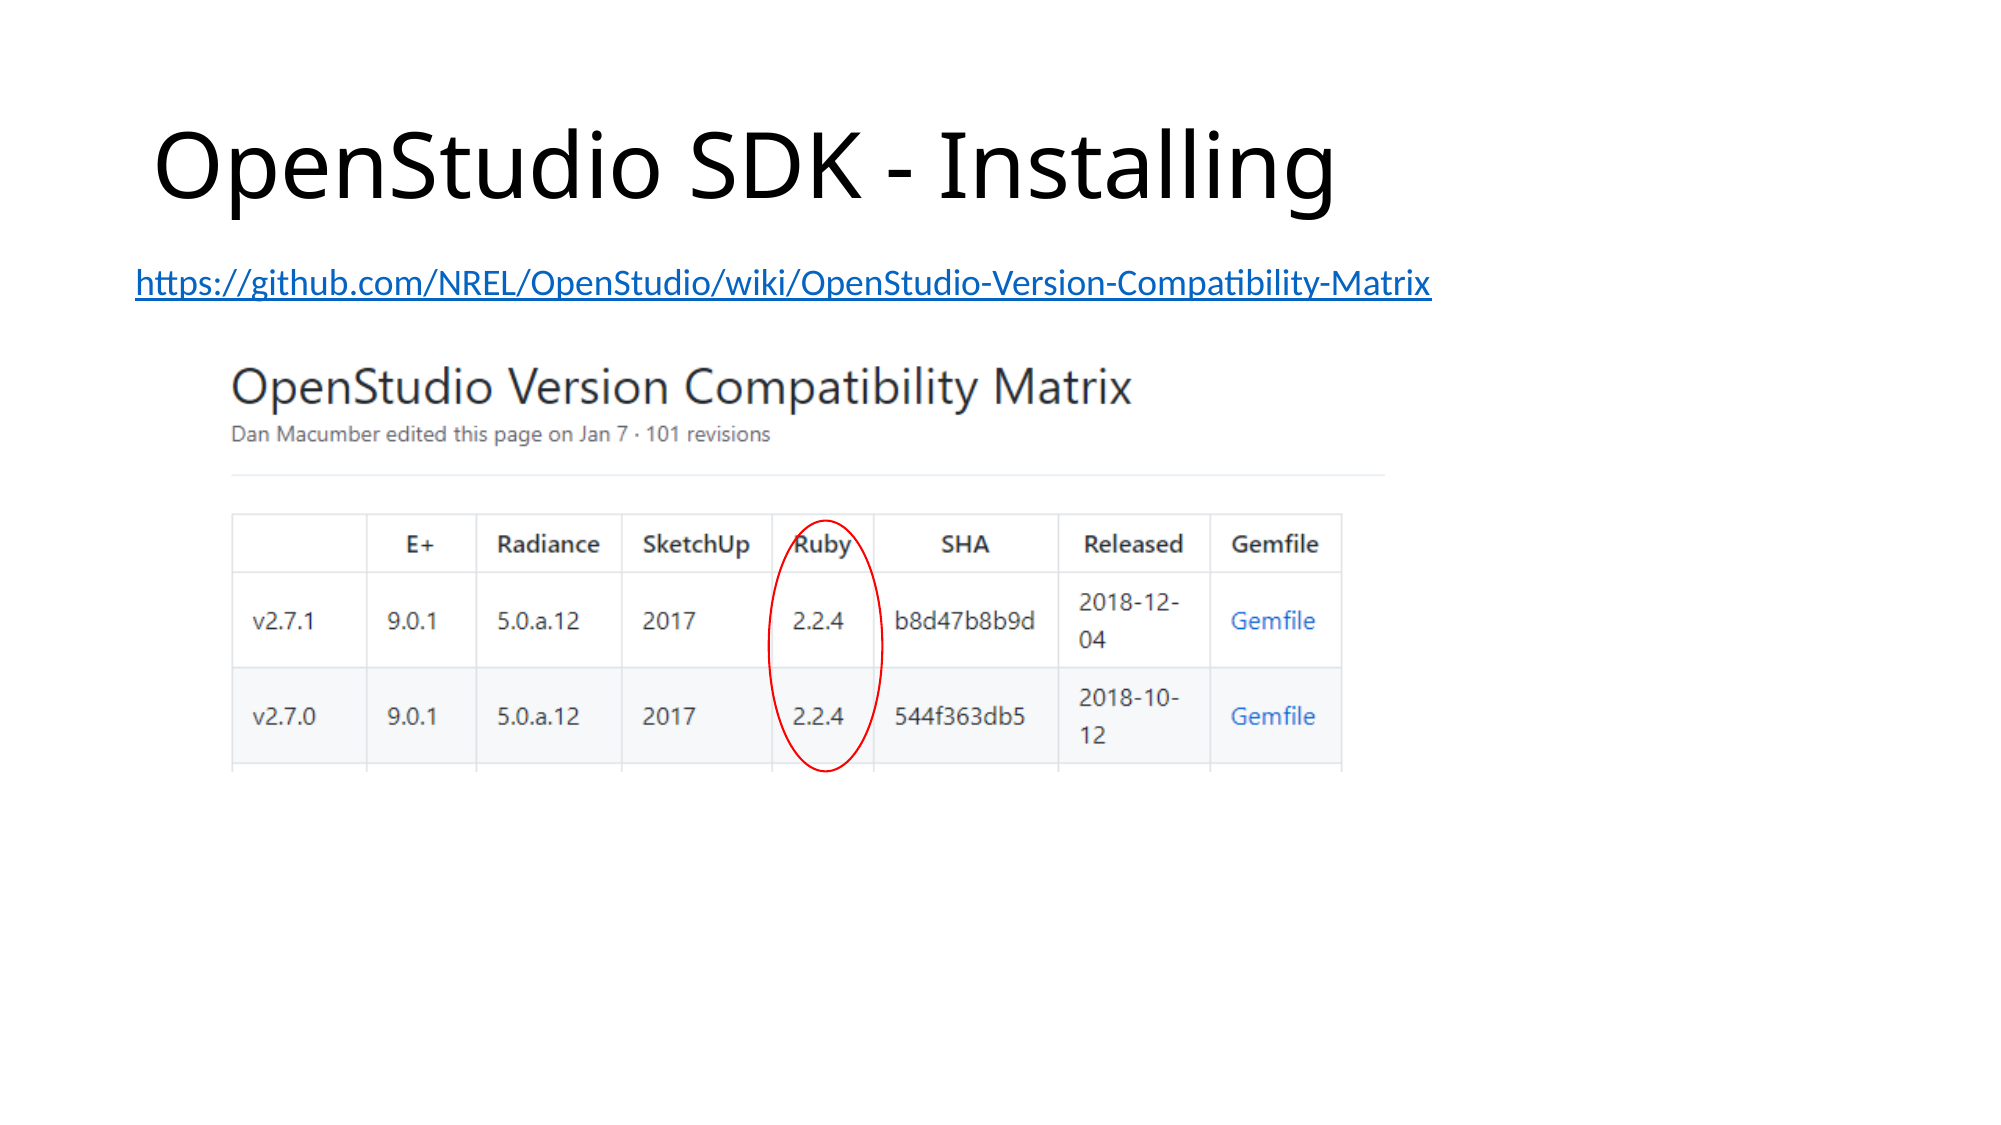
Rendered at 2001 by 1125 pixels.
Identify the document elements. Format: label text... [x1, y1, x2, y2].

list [213, 329, 1385, 772]
title OpenStudio SDK - Installing [137, 59, 1863, 278]
text_box https://github.com/NREL/OpenStudio/wiki/OpenStudio-Version-Compatibility-Matrix [120, 250, 1687, 311]
